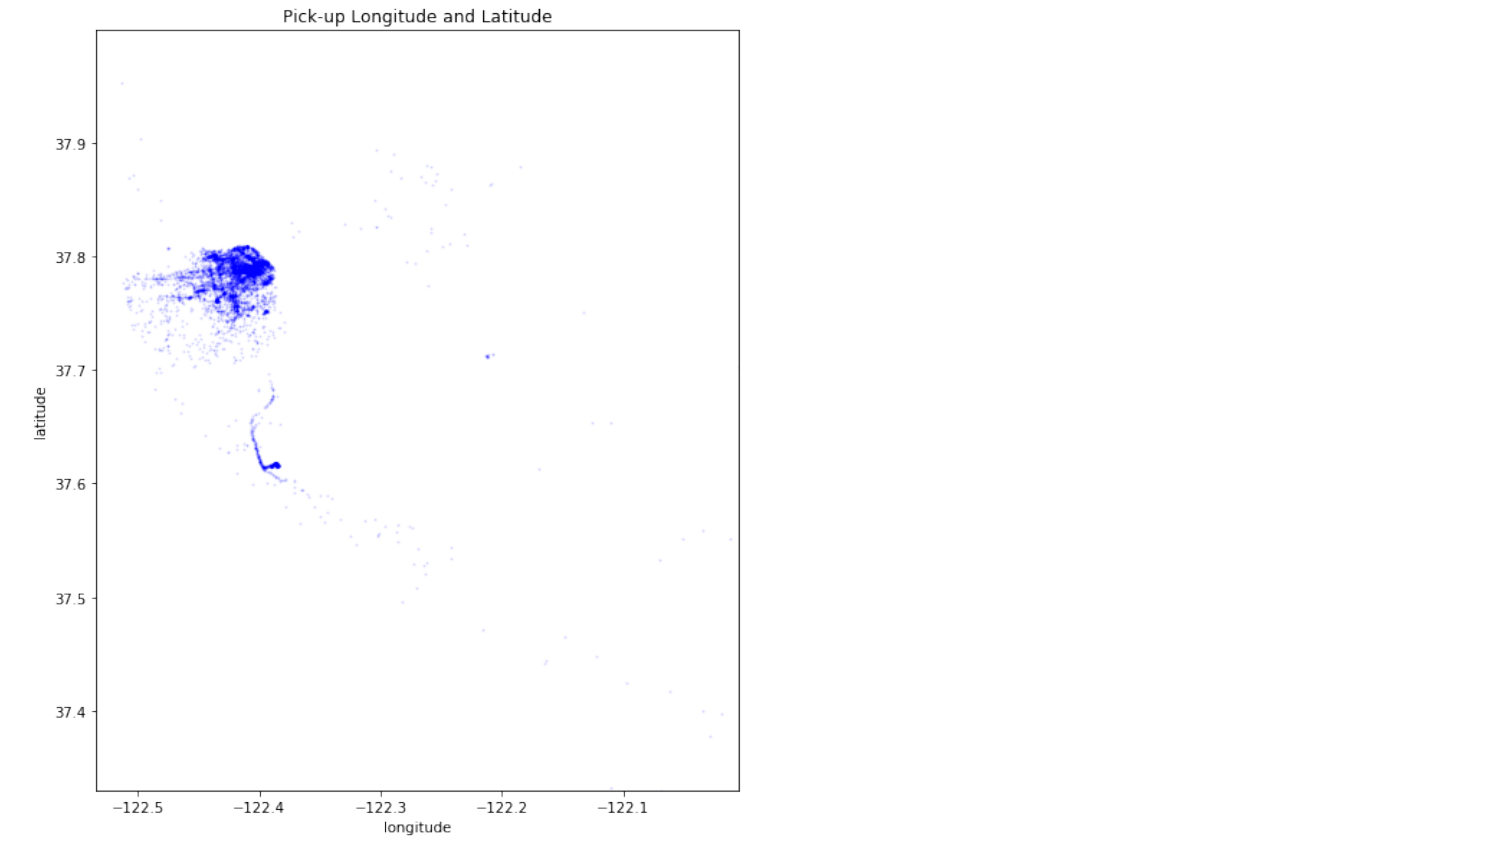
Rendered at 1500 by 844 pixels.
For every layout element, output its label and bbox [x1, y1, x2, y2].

picture [24, 0, 749, 844]
